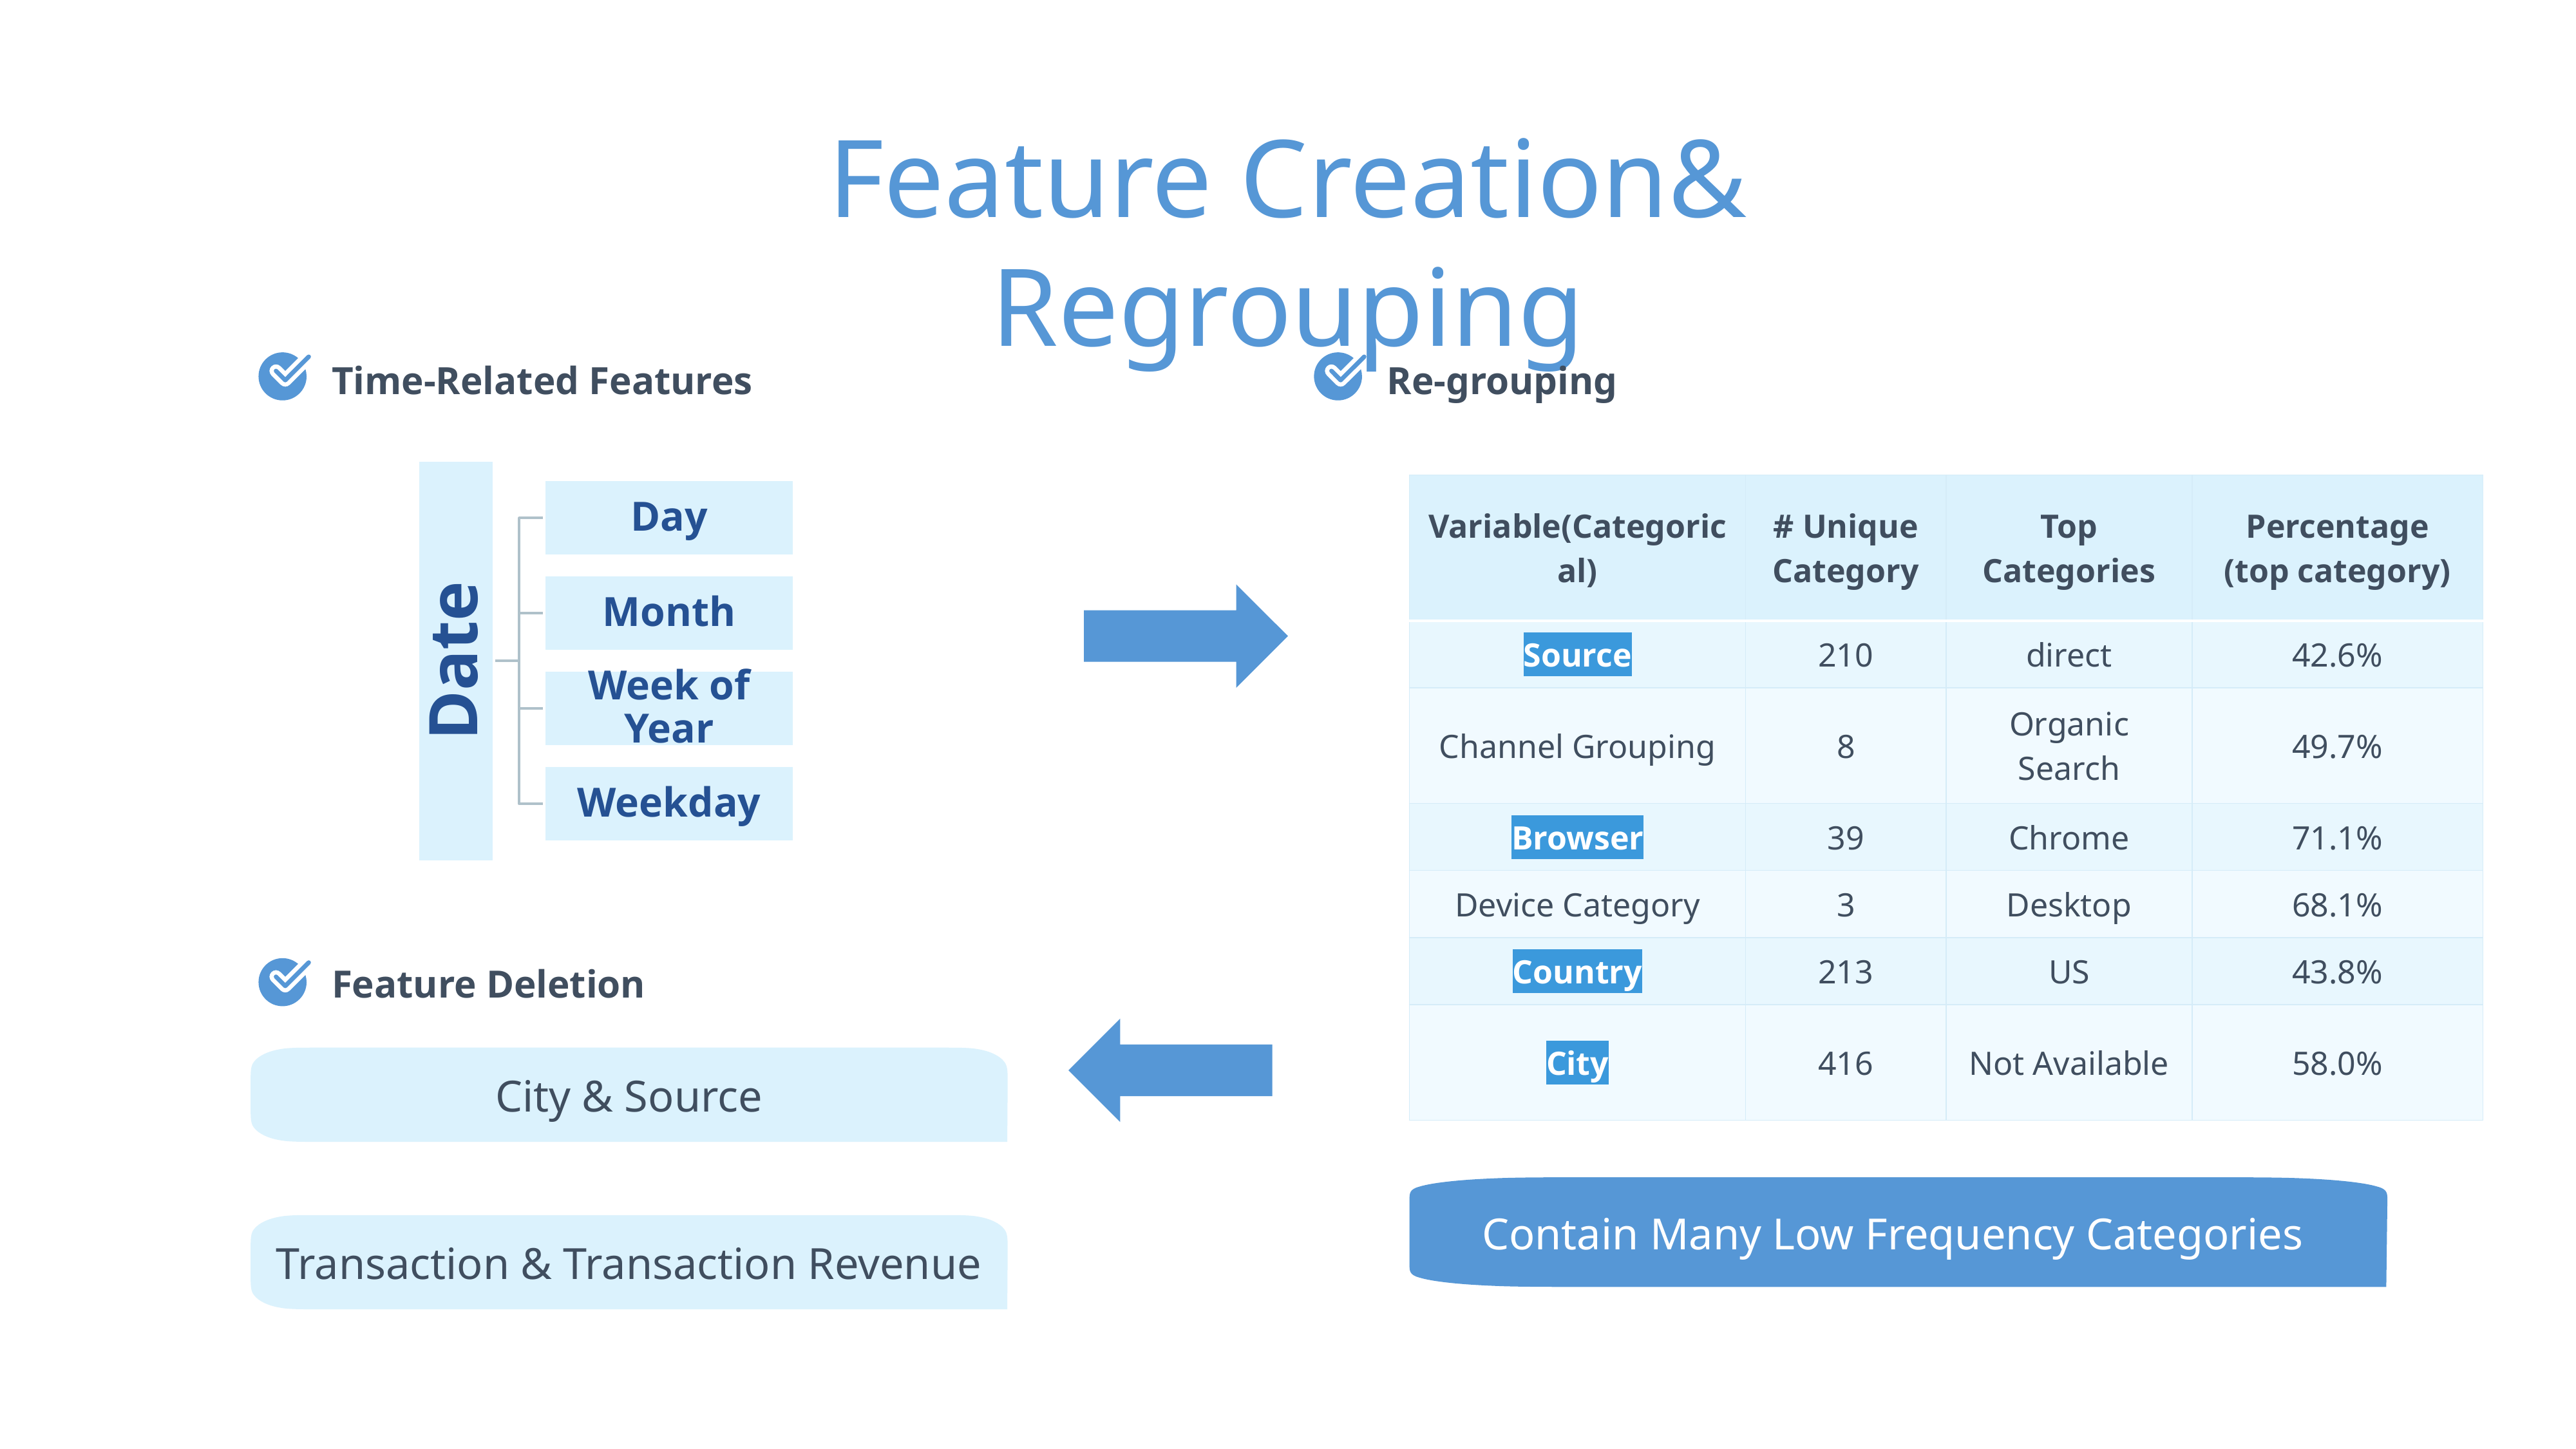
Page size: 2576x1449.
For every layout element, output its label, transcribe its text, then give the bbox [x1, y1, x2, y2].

table_cell Browser [1410, 804, 1745, 870]
text_box [258, 352, 307, 401]
table_cell 68.1% [2193, 871, 2483, 937]
text_box Feature Creation& Regrouping [550, 104, 2026, 373]
table_cell Country [1410, 938, 1745, 1004]
table_cell US [1947, 938, 2192, 1004]
text_box [258, 958, 307, 1007]
table_header Percentage (top category) [2193, 475, 2483, 620]
table_cell City [1410, 1005, 1745, 1120]
table_cell 58.0% [2193, 1005, 2483, 1120]
text_box [274, 354, 311, 383]
text_box City & Source [251, 1047, 1008, 1142]
text_box Transaction & Transaction Revenue [251, 1215, 1008, 1310]
table_cell direct [1947, 622, 2192, 687]
table_cell 416 [1746, 1005, 1946, 1120]
text_box [1314, 352, 1362, 401]
table_header # Unique Category [1746, 475, 1946, 620]
table_header Top Categories [1947, 475, 2192, 620]
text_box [12, 460, 1200, 862]
table_cell Desktop [1947, 871, 2192, 937]
table_cell 3 [1746, 871, 1946, 937]
text_box [1068, 1018, 1273, 1122]
table_cell 39 [1746, 804, 1946, 870]
table_cell 8 [1746, 688, 1946, 803]
text_box [1200, 584, 1288, 688]
text_box [274, 960, 311, 989]
table_cell Channel Grouping [1410, 688, 1745, 803]
table_cell 43.8% [2193, 938, 2483, 1004]
table_cell 210 [1746, 622, 1946, 687]
text_box [1329, 354, 1367, 383]
table_cell Chrome [1947, 804, 2192, 870]
table_cell 71.1% [2193, 804, 2483, 870]
table_header Variable(Categorical) [1410, 475, 1745, 620]
table_cell Device Category [1410, 871, 1745, 937]
text_box Contain Many Low Frequency Categories [1409, 1177, 2388, 1287]
table_cell Source [1410, 622, 1745, 687]
table_cell 42.6% [2193, 622, 2483, 687]
table_cell Organic Search [1947, 688, 2192, 803]
table_cell 49.7% [2193, 688, 2483, 803]
table_cell 213 [1746, 938, 1946, 1004]
table_cell Not Available [1947, 1005, 2192, 1120]
